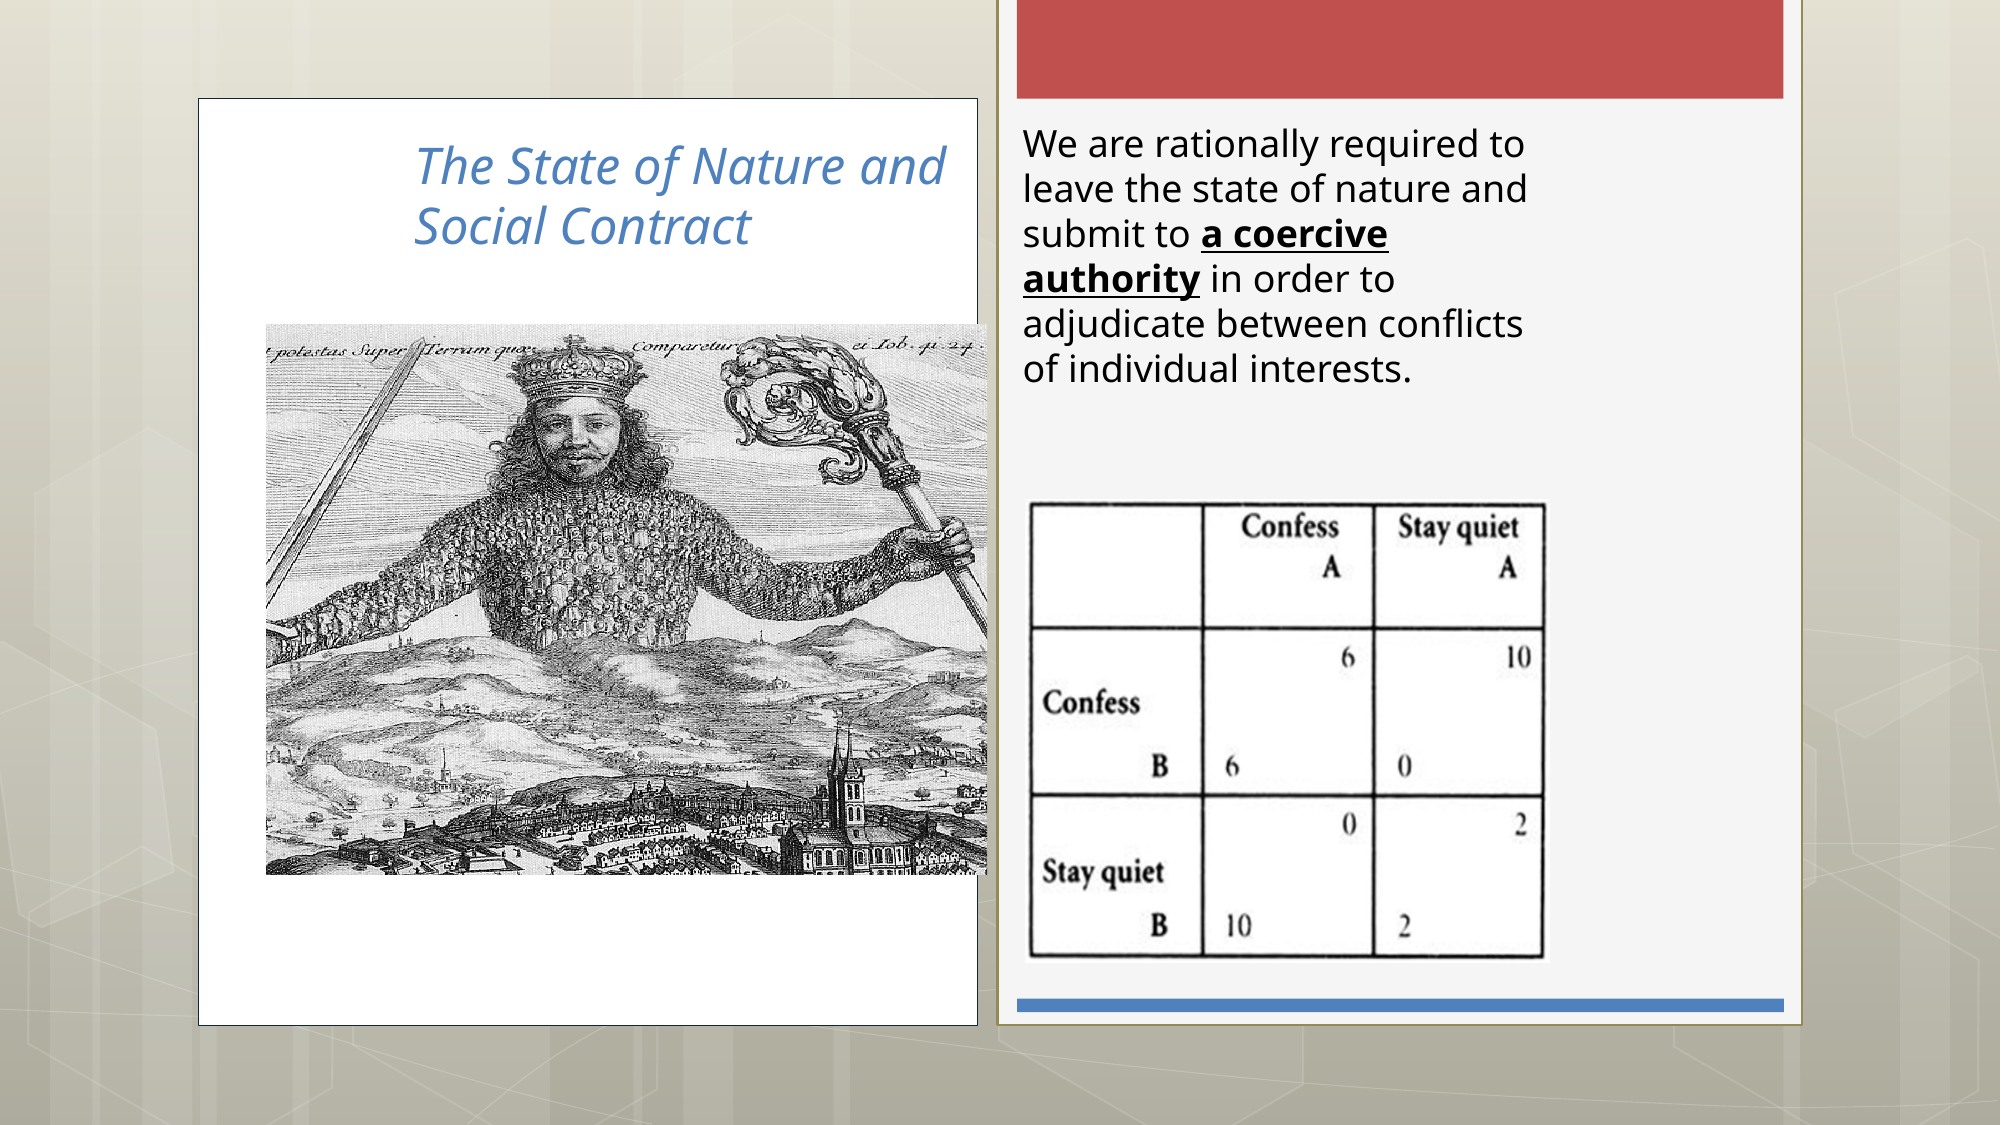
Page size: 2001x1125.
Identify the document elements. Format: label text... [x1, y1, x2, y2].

text_box The State of Nature and Social Contract [399, 124, 975, 263]
picture [1024, 499, 1551, 963]
picture [265, 324, 988, 876]
list We are rationally required to leave the state of nature and submit to a coercive authority in order to adjudicate between conflicts of individual interests. [1007, 112, 1546, 1025]
